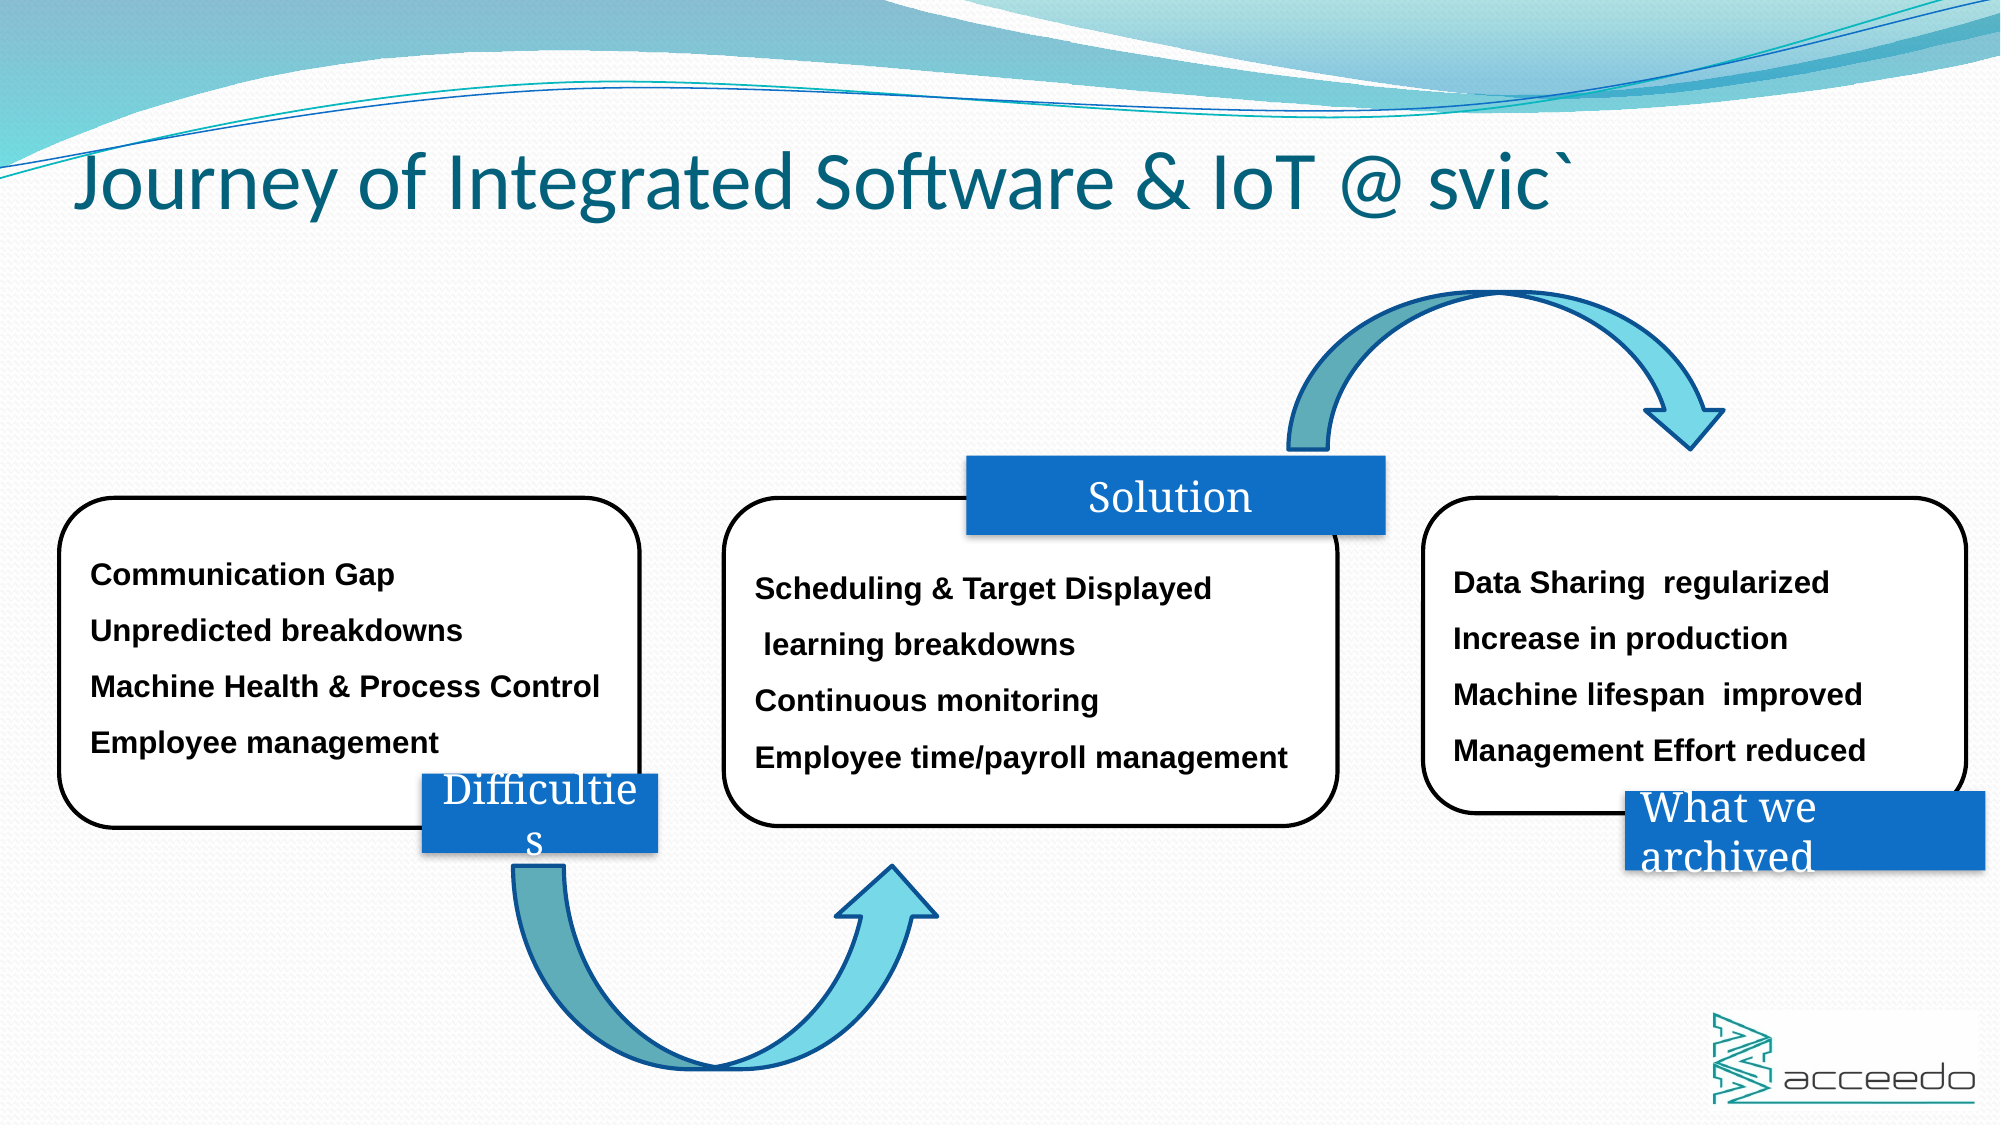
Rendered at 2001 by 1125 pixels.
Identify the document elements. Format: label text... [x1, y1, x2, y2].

text_box Data Sharing regularized Increase in production Machine lifespan improved Management Effort reduced [1420, 495, 1969, 816]
text_box [1286, 295, 1499, 452]
text_box [510, 863, 940, 1072]
text_box [1500, 295, 1726, 452]
text_box Journey of Integrated Software & IoT @ svic` [59, 119, 2000, 295]
text_box What we archived [1622, 788, 1988, 873]
text_box Communication Gap Unpredicted breakdowns Machine Health & Process Control Employee management [57, 495, 642, 830]
text_box Solution [963, 453, 1389, 538]
text_box Scheduling & Target Displayed learning breakdowns Continuous monitoring Employee time/payroll management [721, 495, 1340, 829]
text_box Difficulties [419, 770, 661, 856]
picture [1709, 1010, 1979, 1111]
